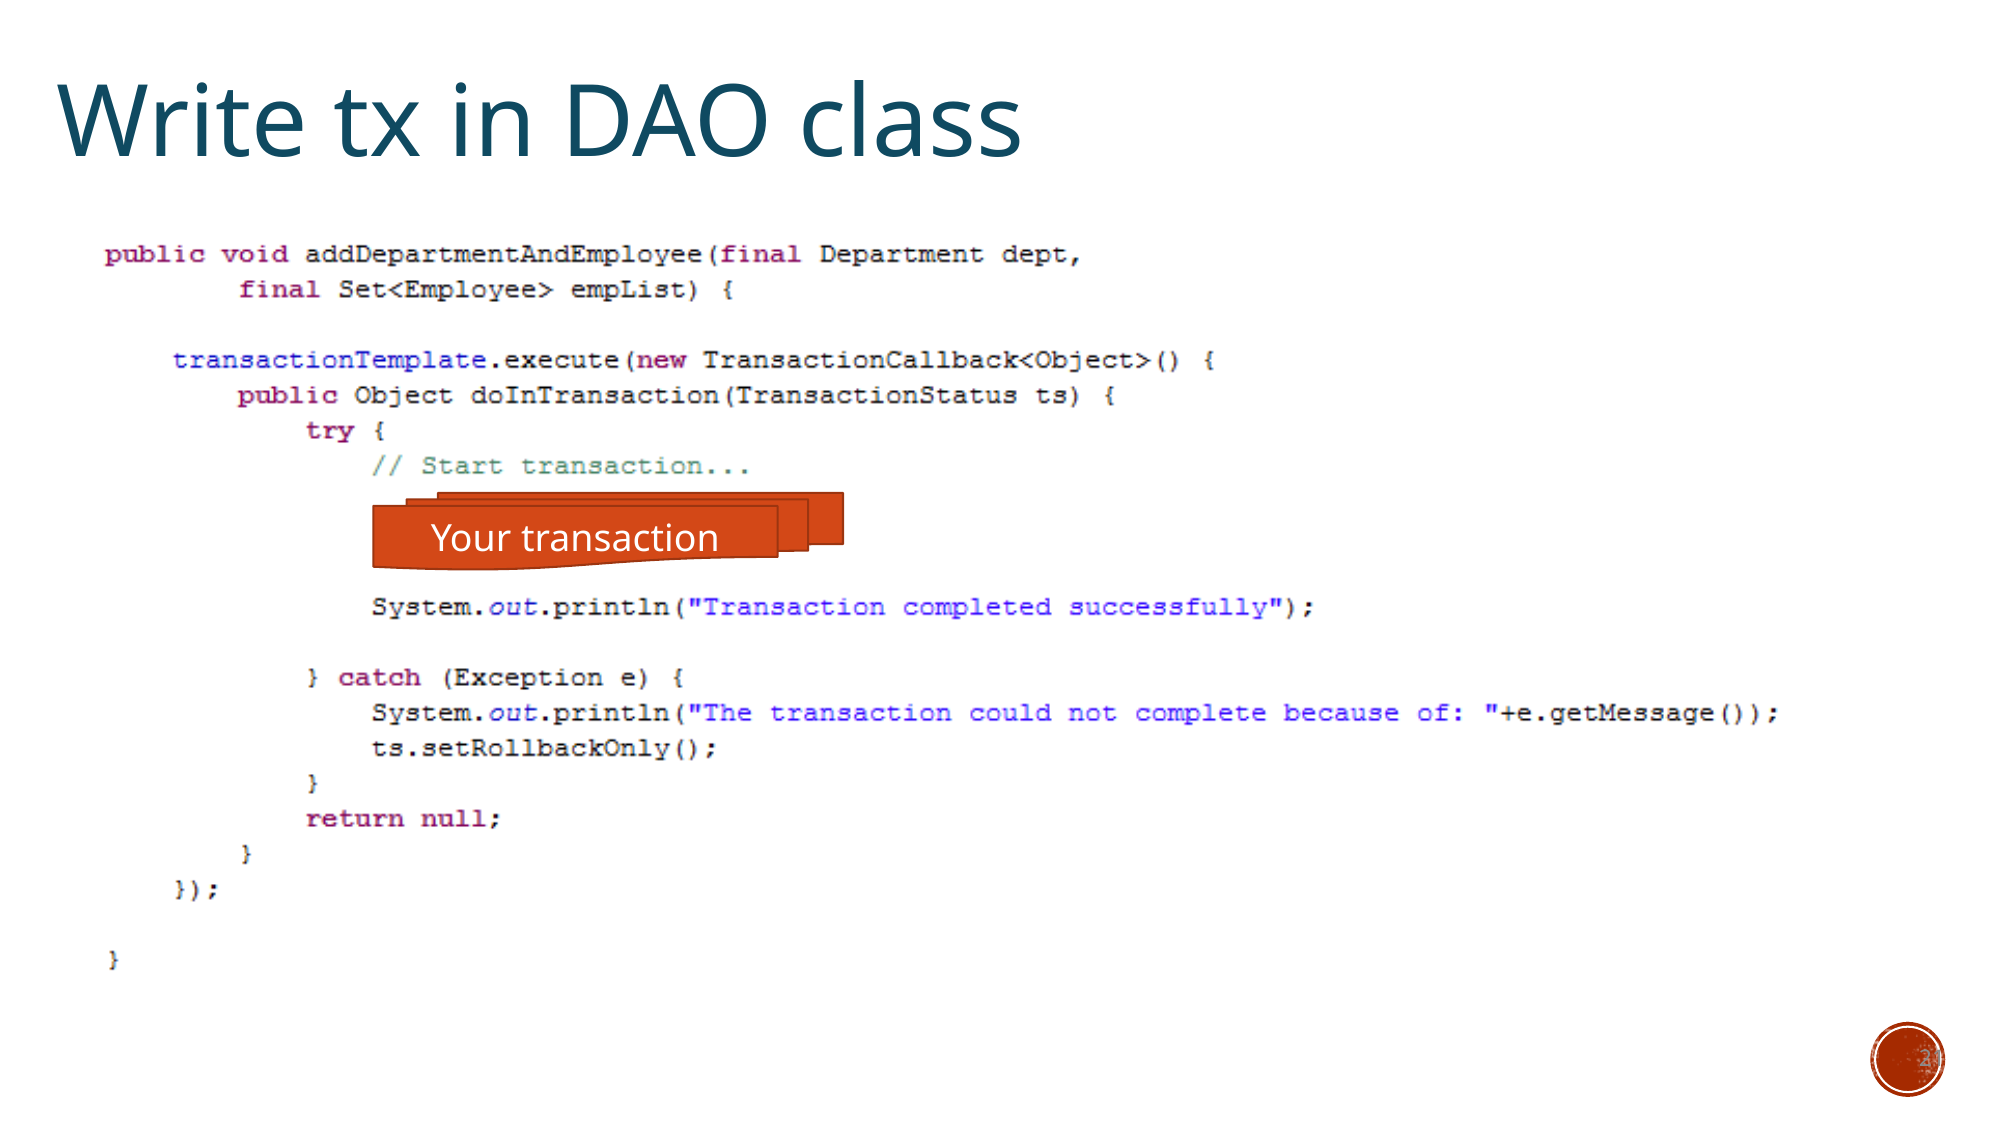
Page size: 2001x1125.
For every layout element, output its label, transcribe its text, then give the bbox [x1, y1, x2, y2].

slide_number 21 [1855, 1028, 1961, 1089]
text_box Write tx in DAO class [41, 62, 1040, 185]
picture [101, 228, 1787, 976]
text_box [75, 212, 1897, 1064]
